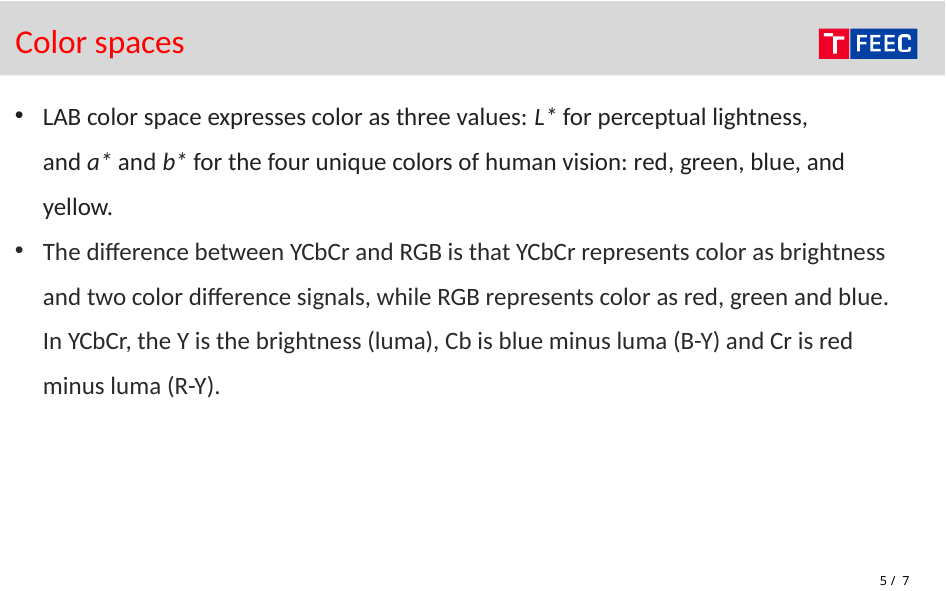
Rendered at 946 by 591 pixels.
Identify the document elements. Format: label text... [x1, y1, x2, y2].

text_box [0, 0, 946, 78]
text_box LAB color space expresses color as three values: L* for perceptual lightness, and a* and b* for the four unique colors of human vision: red, green, blue, and yellow. The difference between YCbCr and RGB is that YCbCr represents color as brightness and two color difference signals, while RGB represents color as red, green and blue. In YCbCr, the Y is the brightness (luma), Cb is blue minus luma (B-Y) and Cr is red minus luma (R-Y). [0, 86, 918, 407]
slide_number 5 / 7 [873, 568, 918, 591]
